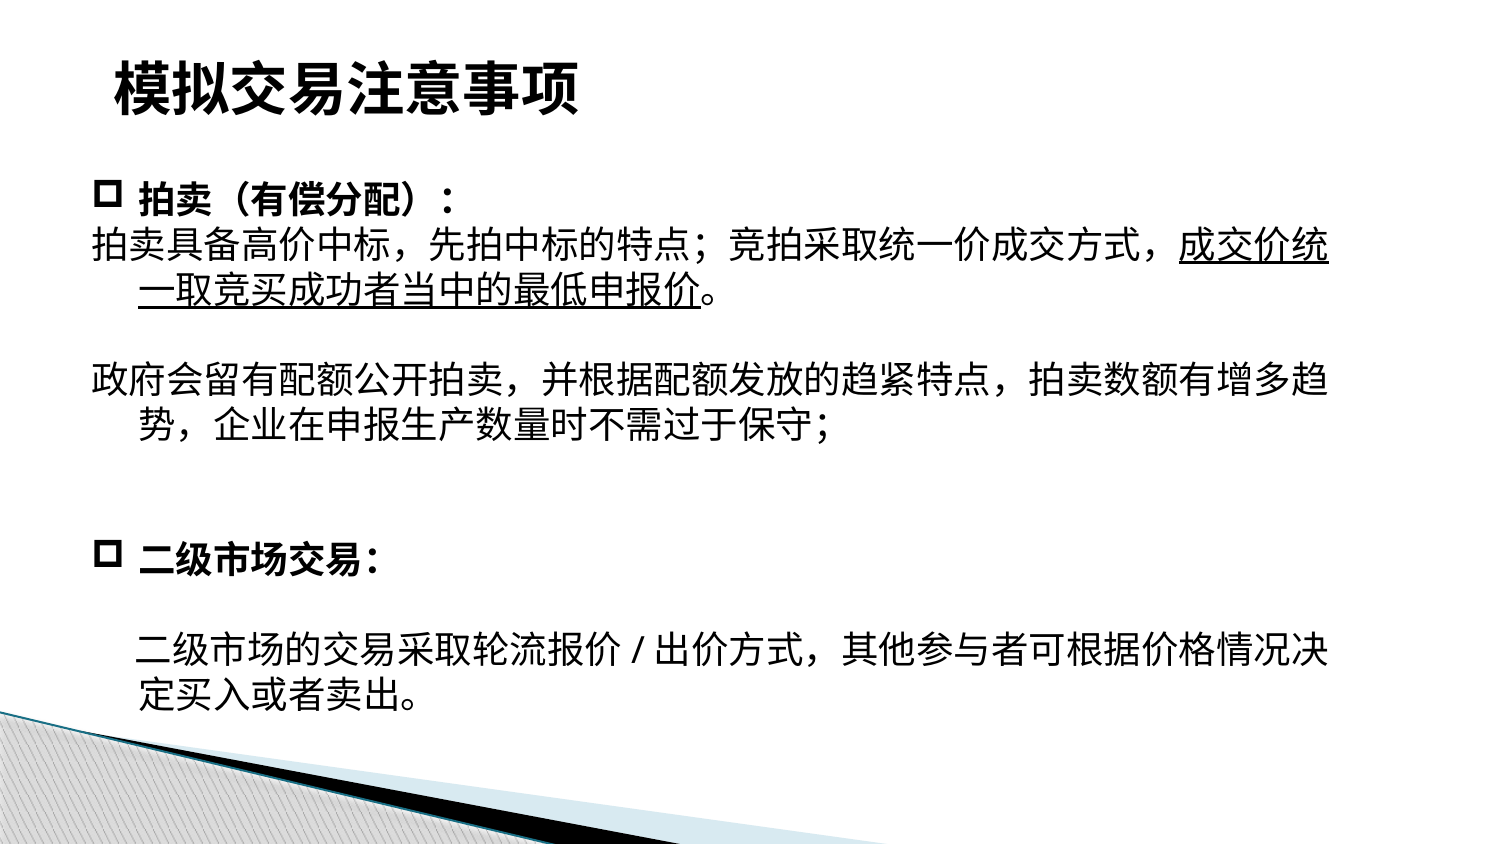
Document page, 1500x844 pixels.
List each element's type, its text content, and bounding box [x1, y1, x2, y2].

text_box 模拟交易注意事项 [98, 44, 719, 130]
text_box 拍卖（有偿分配）： 拍卖具备高价中标，先拍中标的特点；竞拍采取统一价成交方式，成交价统一取竞买成功者当中的最低申报价。 政府会留有配额公开拍卖，并根据配额发放的趋紧特点，拍卖数额有增多趋势，企业在申报生产数量时不需过于保守； 二级市场交易： 二级市场的交易采取轮流报价/出价方式，其他参与者可根据价格情况决定买入或者卖出。 [76, 168, 1365, 814]
